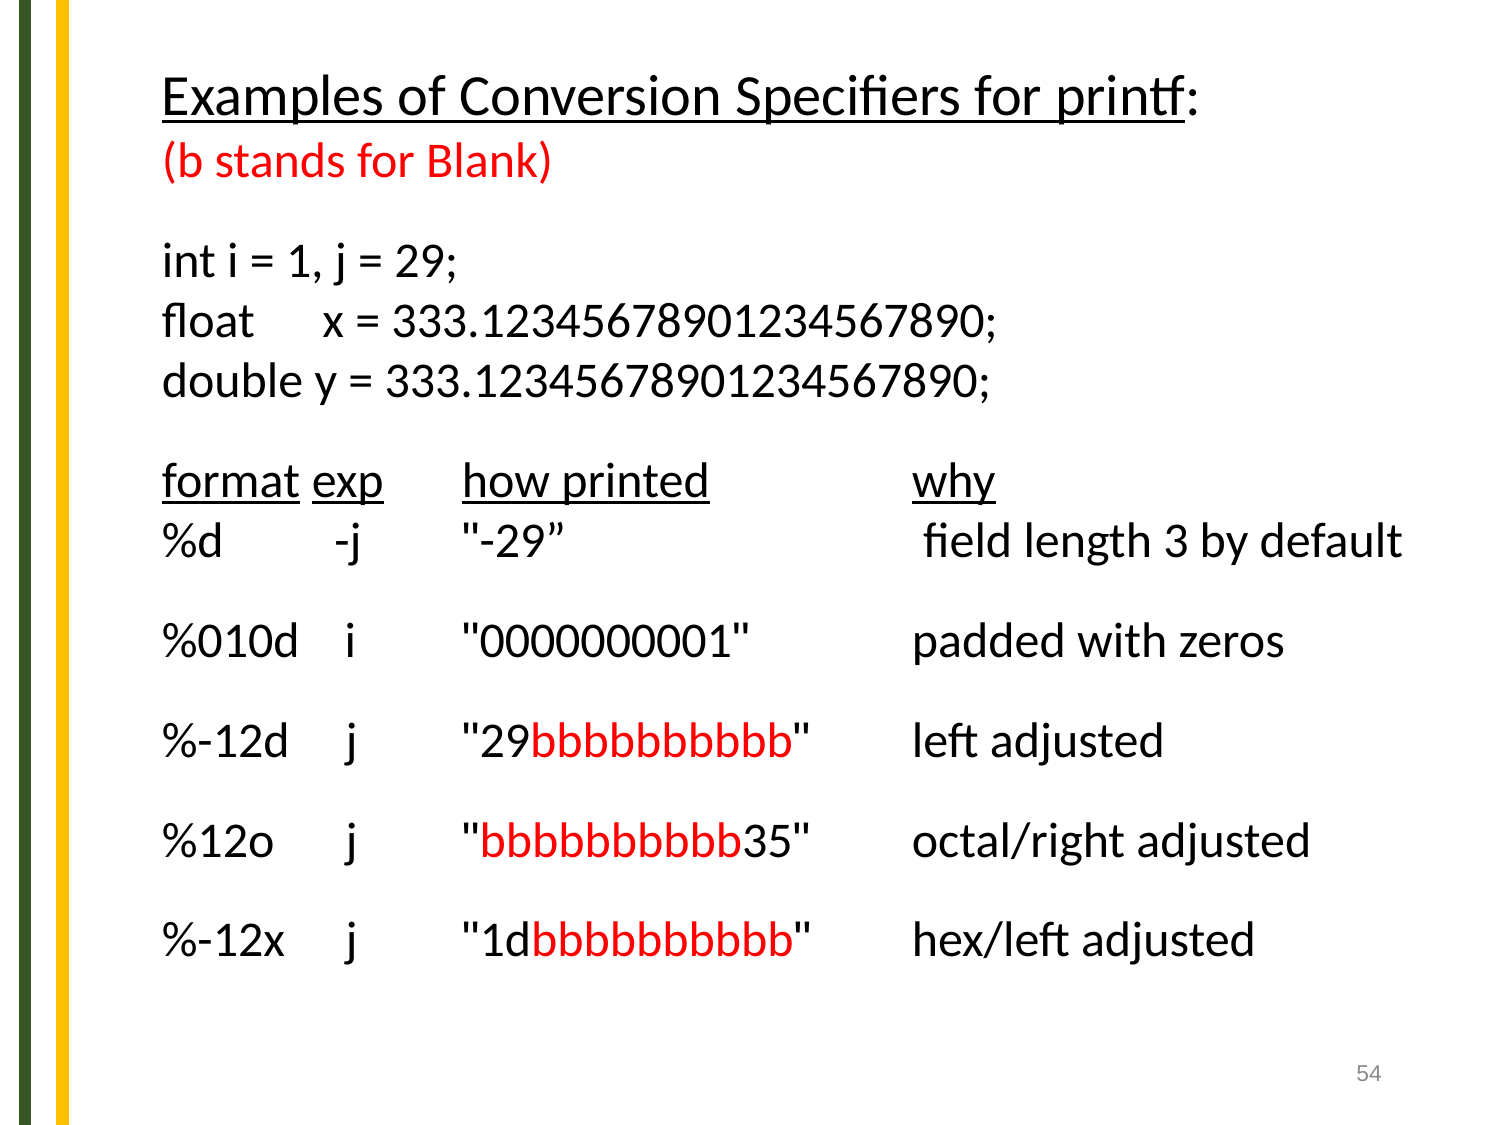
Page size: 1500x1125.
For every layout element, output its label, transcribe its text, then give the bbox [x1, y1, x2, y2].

slide_number 54 [1059, 1042, 1397, 1103]
text_box Examples of Conversion Specifiers for printf: (b stands for Blank) int i = 1, j = 29; float x = 333.12345678901234567890; double y = 333.12345678901234567890; format exp how printed why %d -j "-29” field length 3 by default %010d i "0000000001" padded with zeros %-12d j "29bbbbbbbbbb" left adjusted %12o j "bbbbbbbbbb35" octal/right adjusted %-12x j "1dbbbbbbbbbb" hex/left adjusted [147, 50, 1419, 1020]
